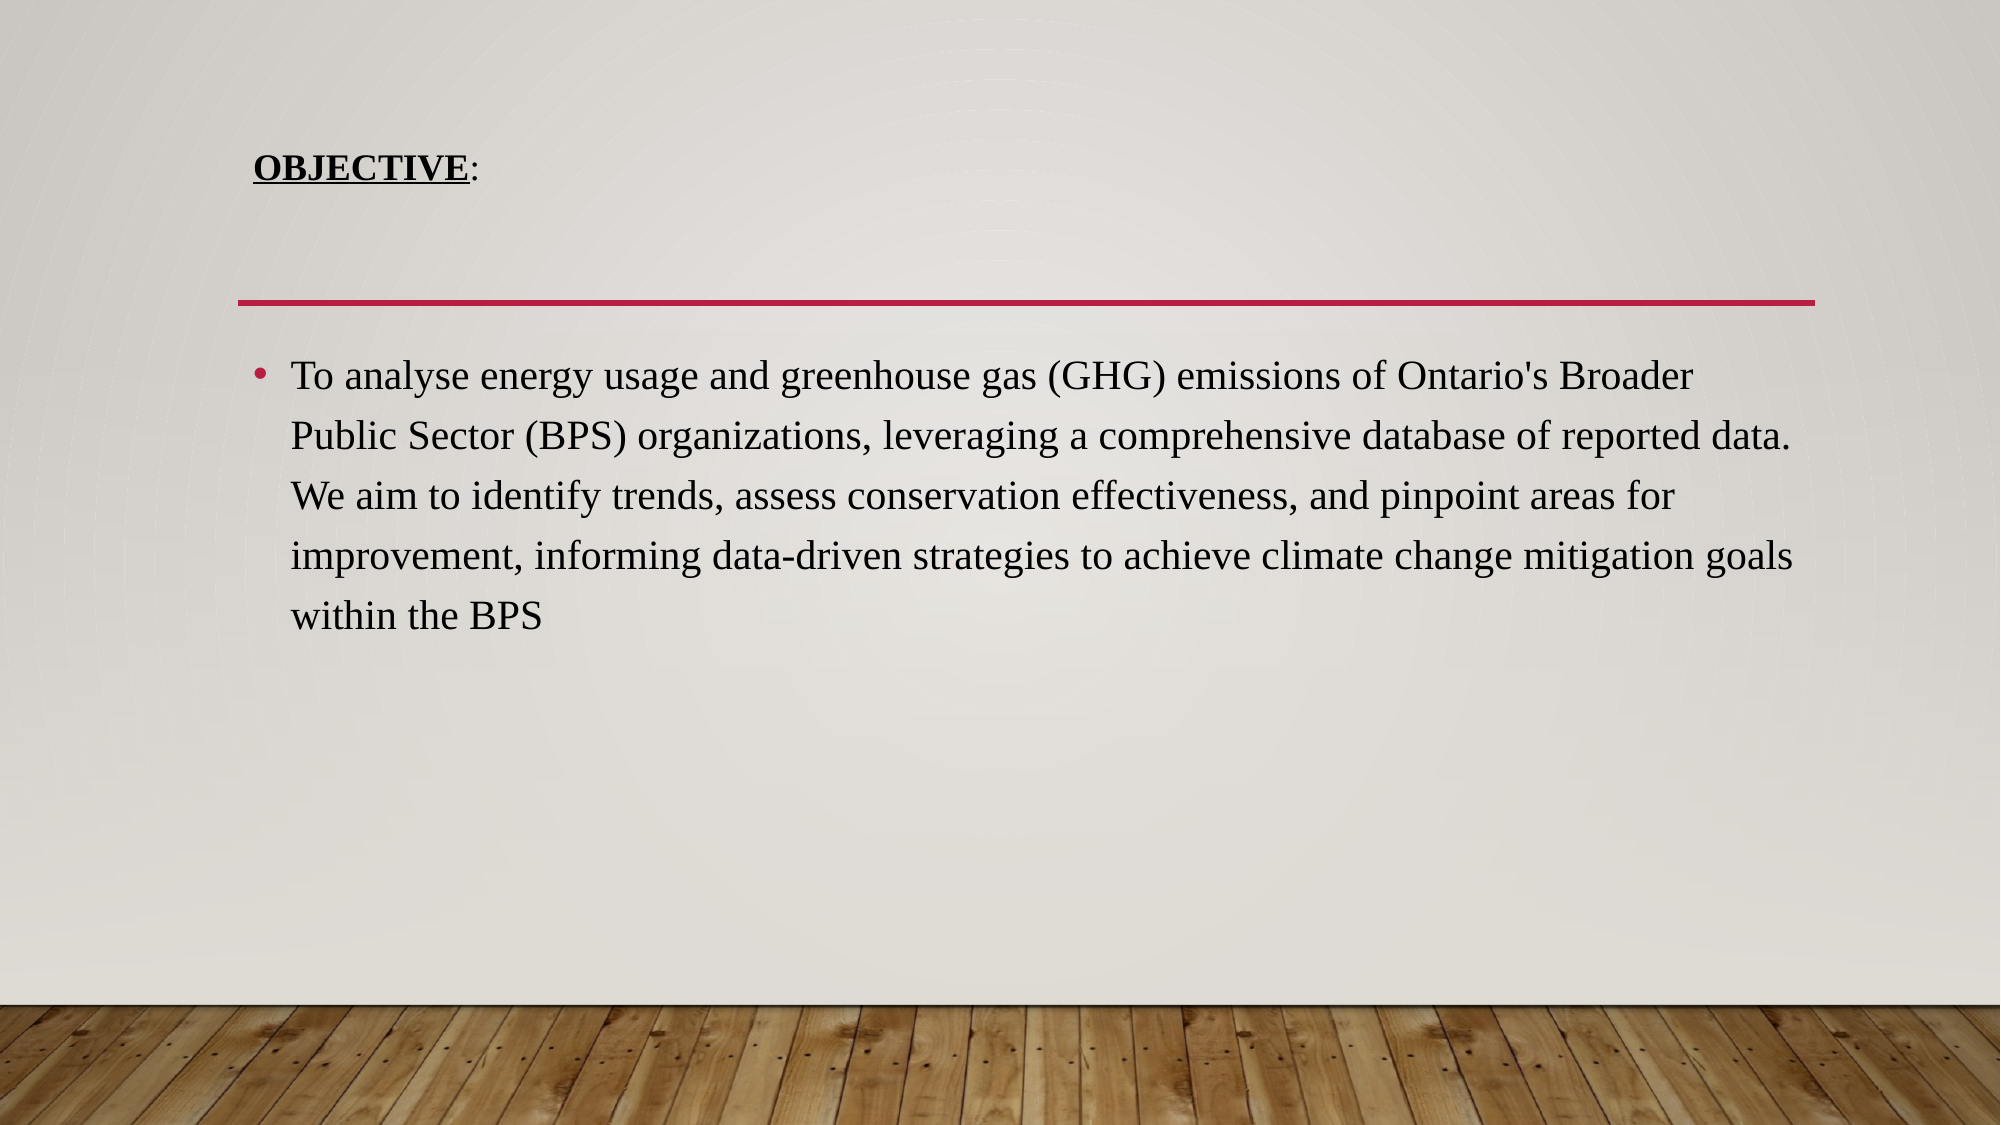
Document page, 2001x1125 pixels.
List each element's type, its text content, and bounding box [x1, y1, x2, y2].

picture [0, 1005, 2000, 1125]
list To analyse energy usage and greenhouse gas (GHG) emissions of Ontario's Broader Public Sector (BPS) organizations, leveraging a comprehensive database of reported data. We aim to identify trends, assess conservation effectiveness, and pinpoint areas for improvement, informing data-driven strategies to achieve climate change mitigation goals within the BPS [238, 330, 1814, 897]
title Objective: [238, 131, 1814, 305]
